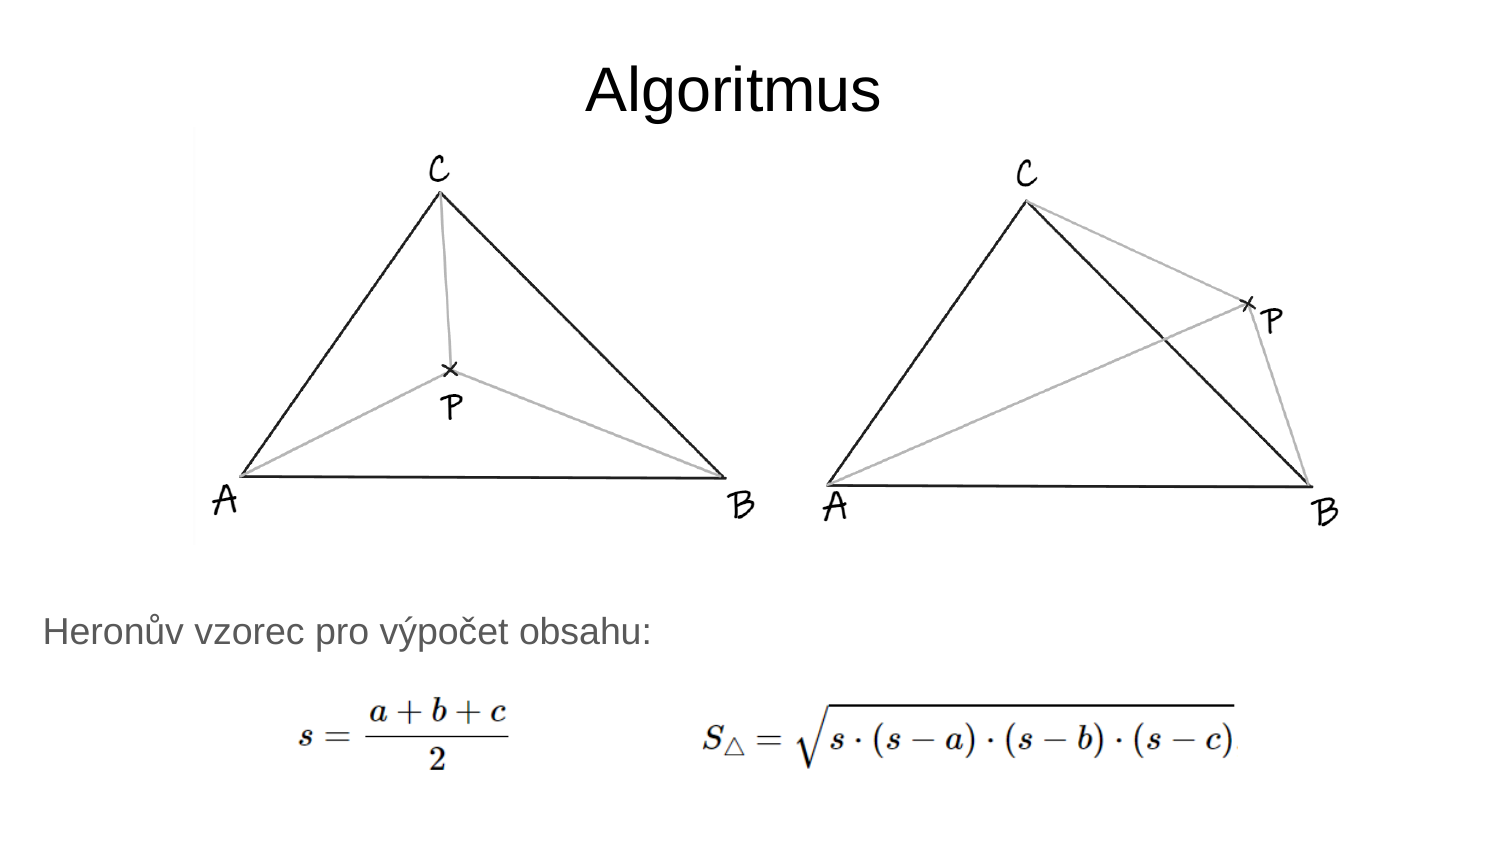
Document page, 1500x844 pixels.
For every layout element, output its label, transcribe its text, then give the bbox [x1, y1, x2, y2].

picture [193, 127, 1354, 545]
title Algoritmus [570, 33, 1500, 128]
picture [685, 685, 1238, 788]
list Heronův vzorec pro výpočet obsahu: [27, 585, 1247, 679]
picture [283, 685, 514, 788]
